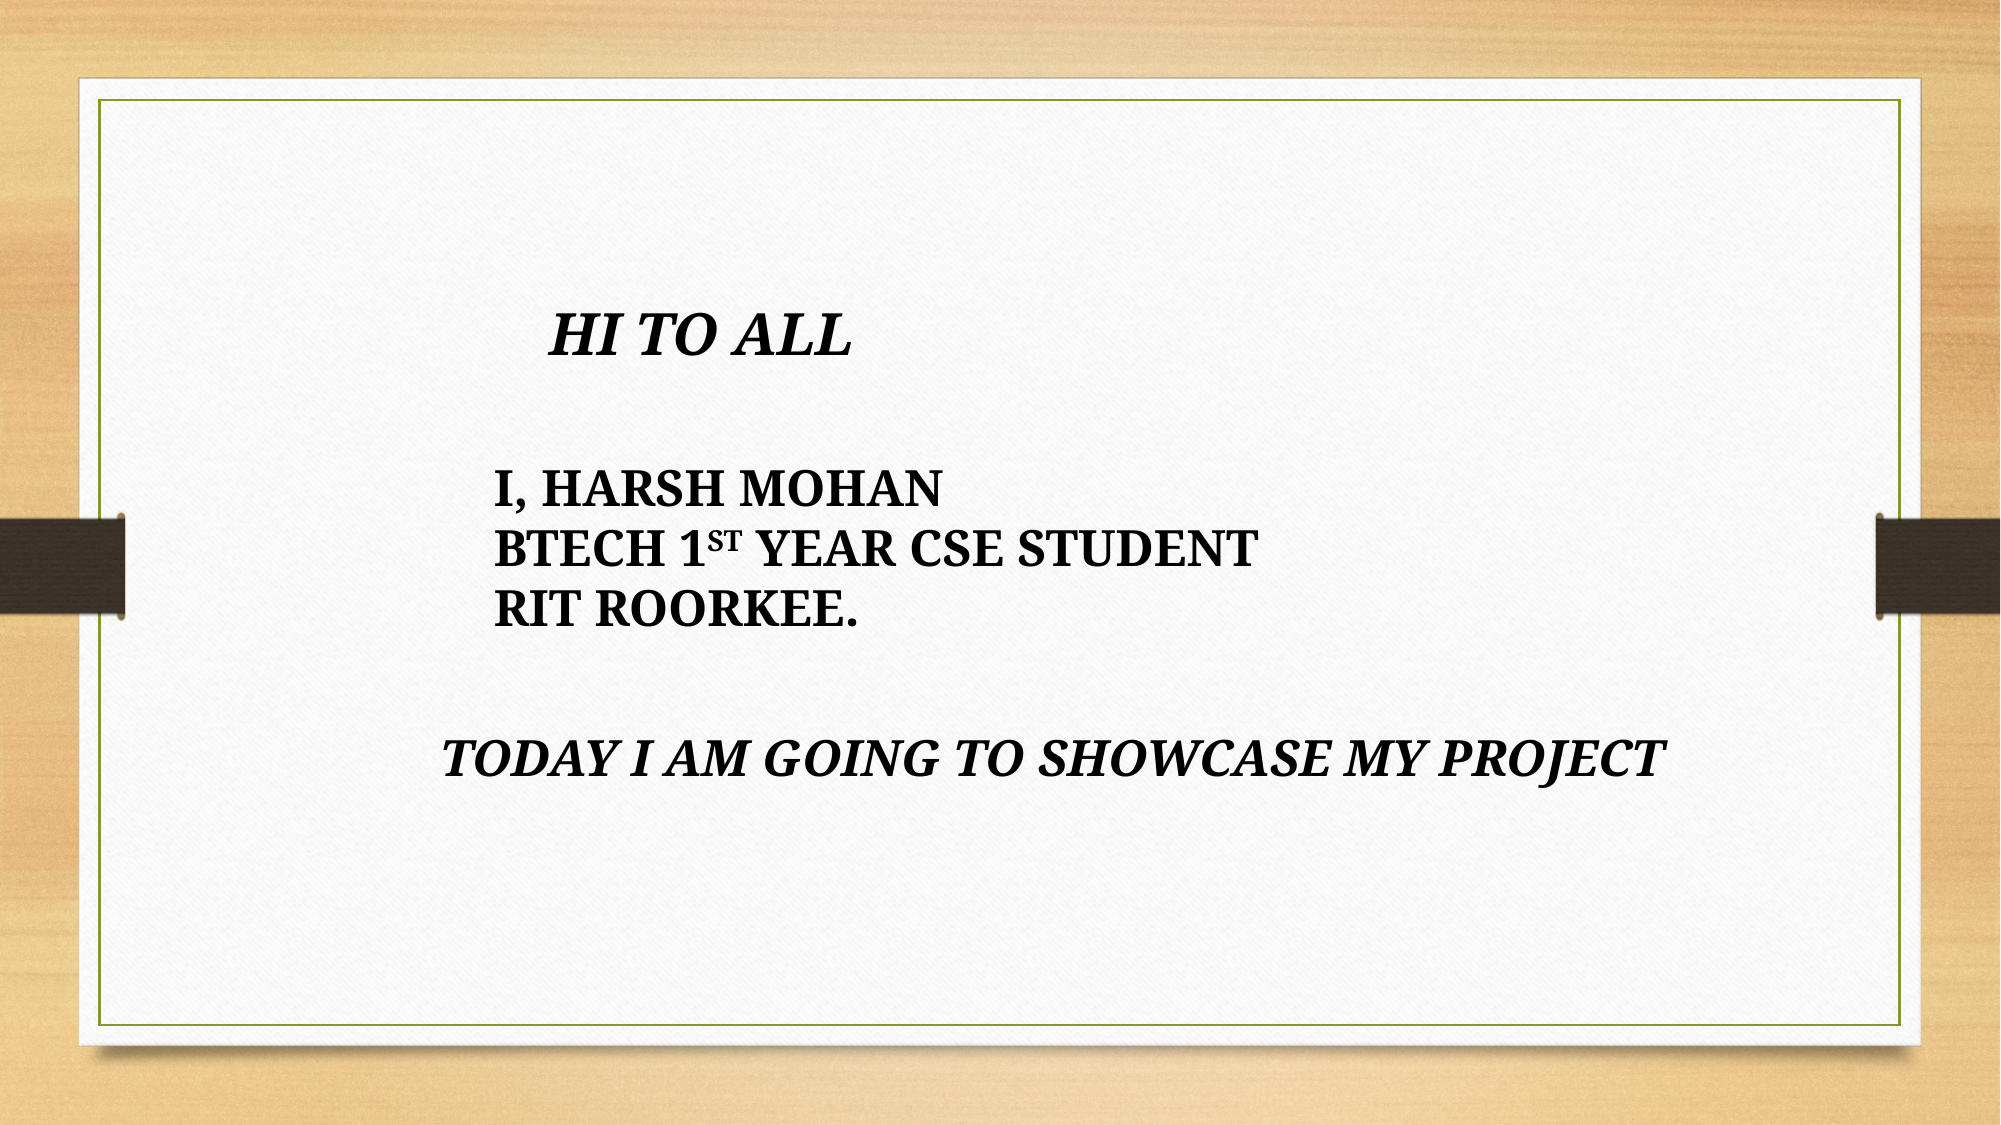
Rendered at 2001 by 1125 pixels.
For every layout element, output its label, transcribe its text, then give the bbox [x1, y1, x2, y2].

picture [0, 0, 2001, 1125]
text_box HI TO ALL [534, 289, 884, 375]
text_box I, HARSH MOHAN BTECH 1ST YEAR CSE STUDENT RIT ROORKEE. [479, 448, 1288, 644]
text_box TODAY I AM GOING TO SHOWCASE MY PROJECT [425, 718, 1680, 794]
